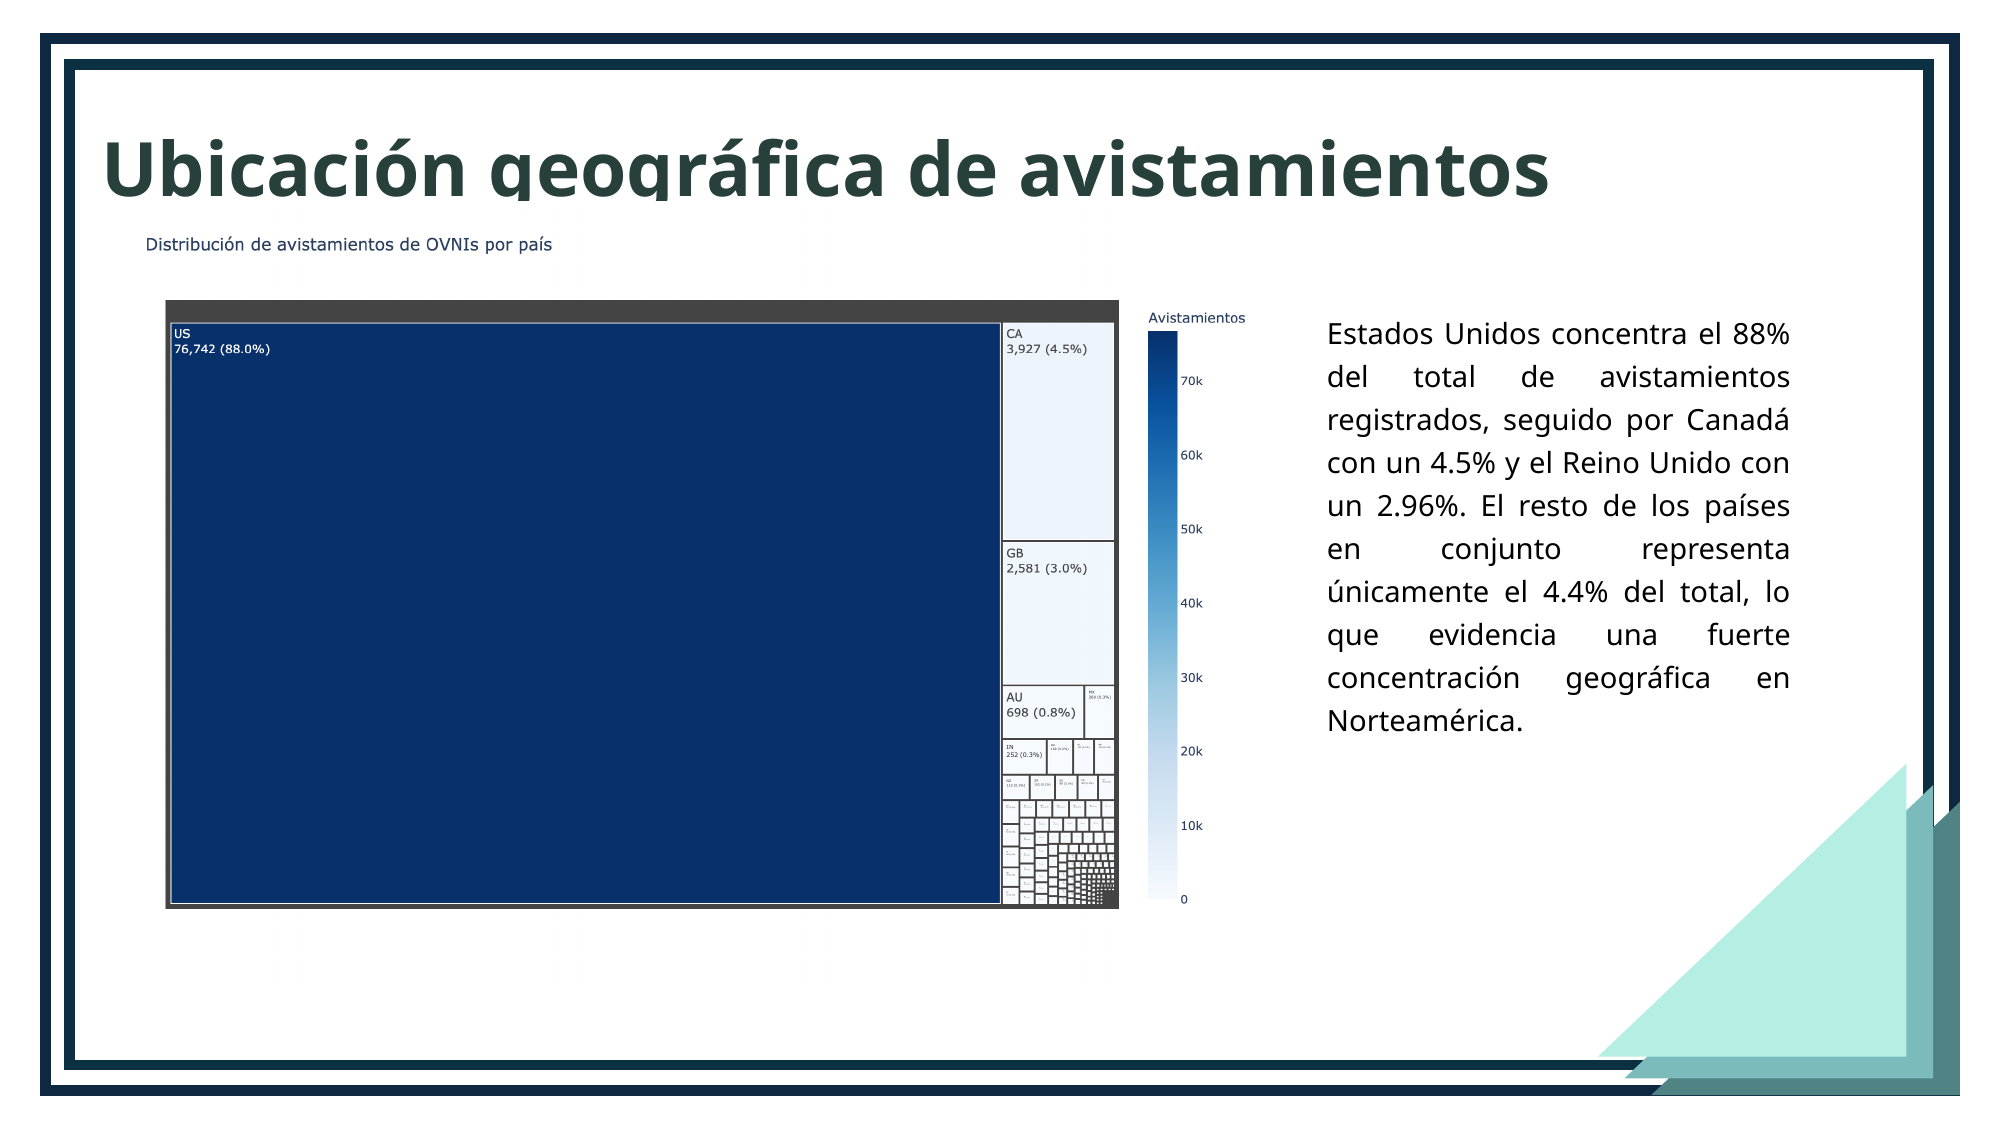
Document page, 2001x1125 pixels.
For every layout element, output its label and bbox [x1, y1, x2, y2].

text_box [45, 38, 1955, 1092]
text_box [1597, 762, 1961, 1096]
picture [86, 200, 1268, 989]
